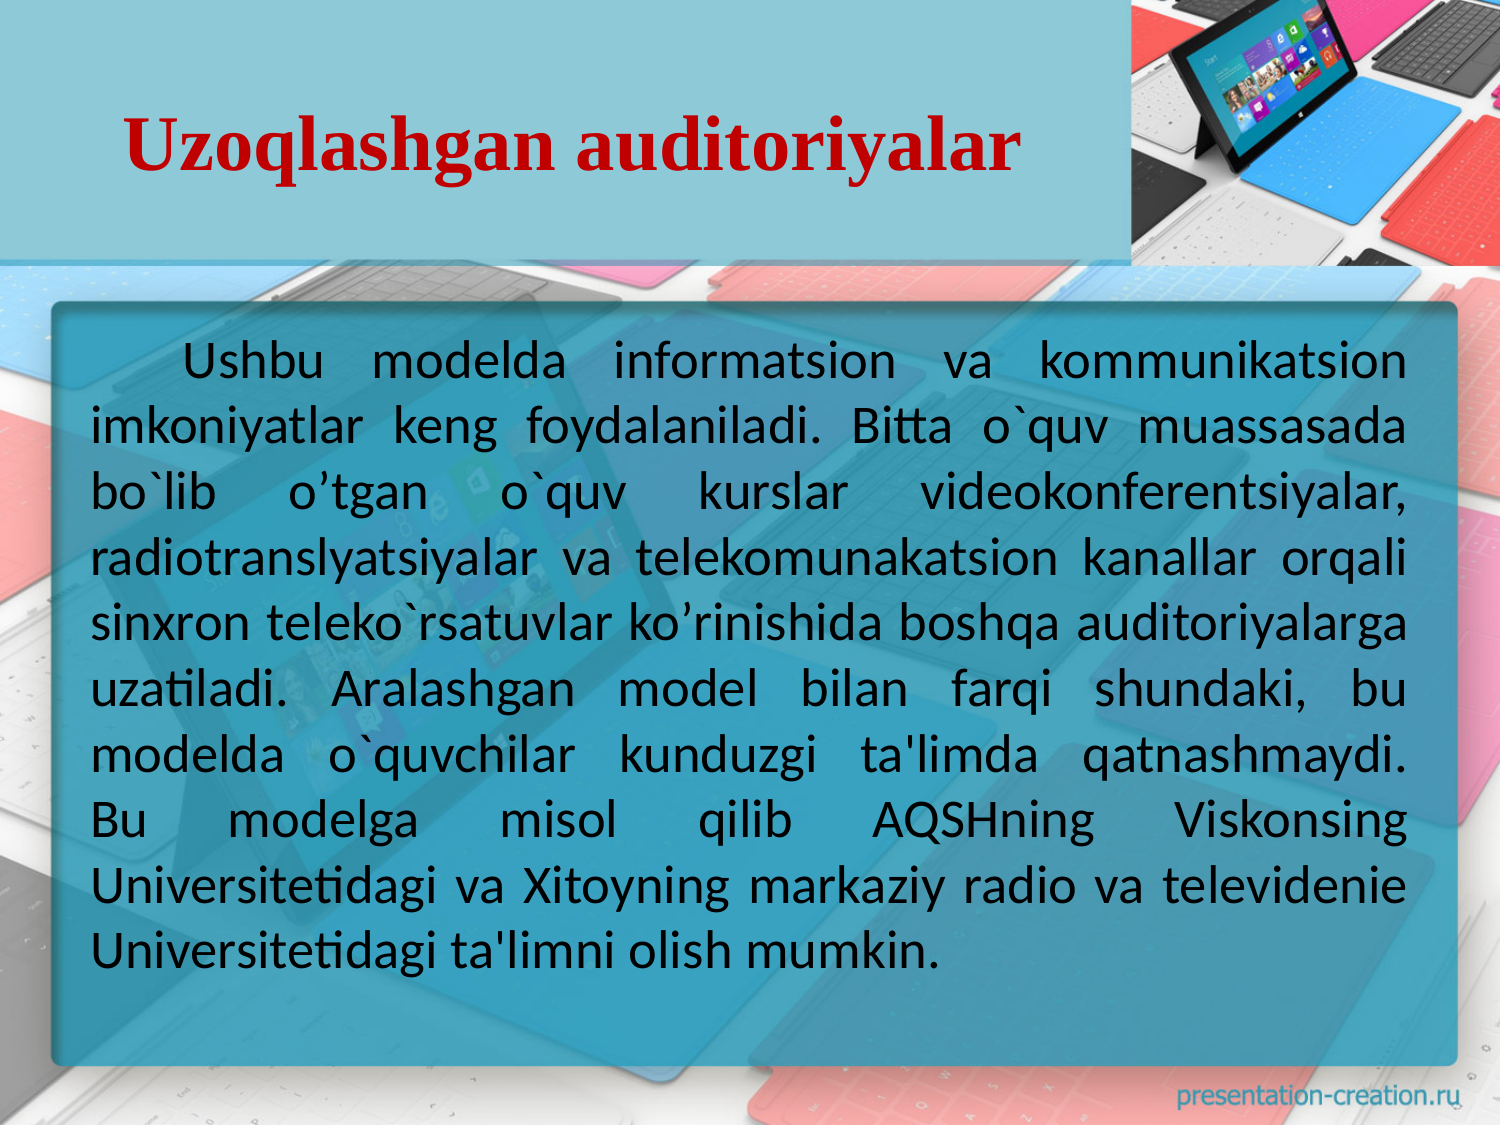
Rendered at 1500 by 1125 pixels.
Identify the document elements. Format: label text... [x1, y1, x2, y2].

title Uzoqlashgan auditoriyalar [64, 45, 1081, 233]
list Ushbu modelda informatsion va kommunikatsion imkoniyatlar keng foydalaniladi. Bitta o`quv muassasada bo`lib o’tgan o`quv kurslar videokonferentsiyalar, radiotranslyatsiyalar va telekomunakatsion kanallar orqali sinxron teleko`rsatuvlar ko’rinishida boshqa auditoriyalarga uzatiladi. Aralashgan model bilan farqi shundaki, bu modelda o`quvchilar kunduzgi ta'limda qatnashmaydi. Bu modelga misol qilib AQSHning Viskonsing Universitetidagi va Xitoyning markaziy radio va televidenie Universitetidagi ta'limni olish mumkin. [75, 316, 1425, 1059]
picture [0, 0, 1500, 1125]
